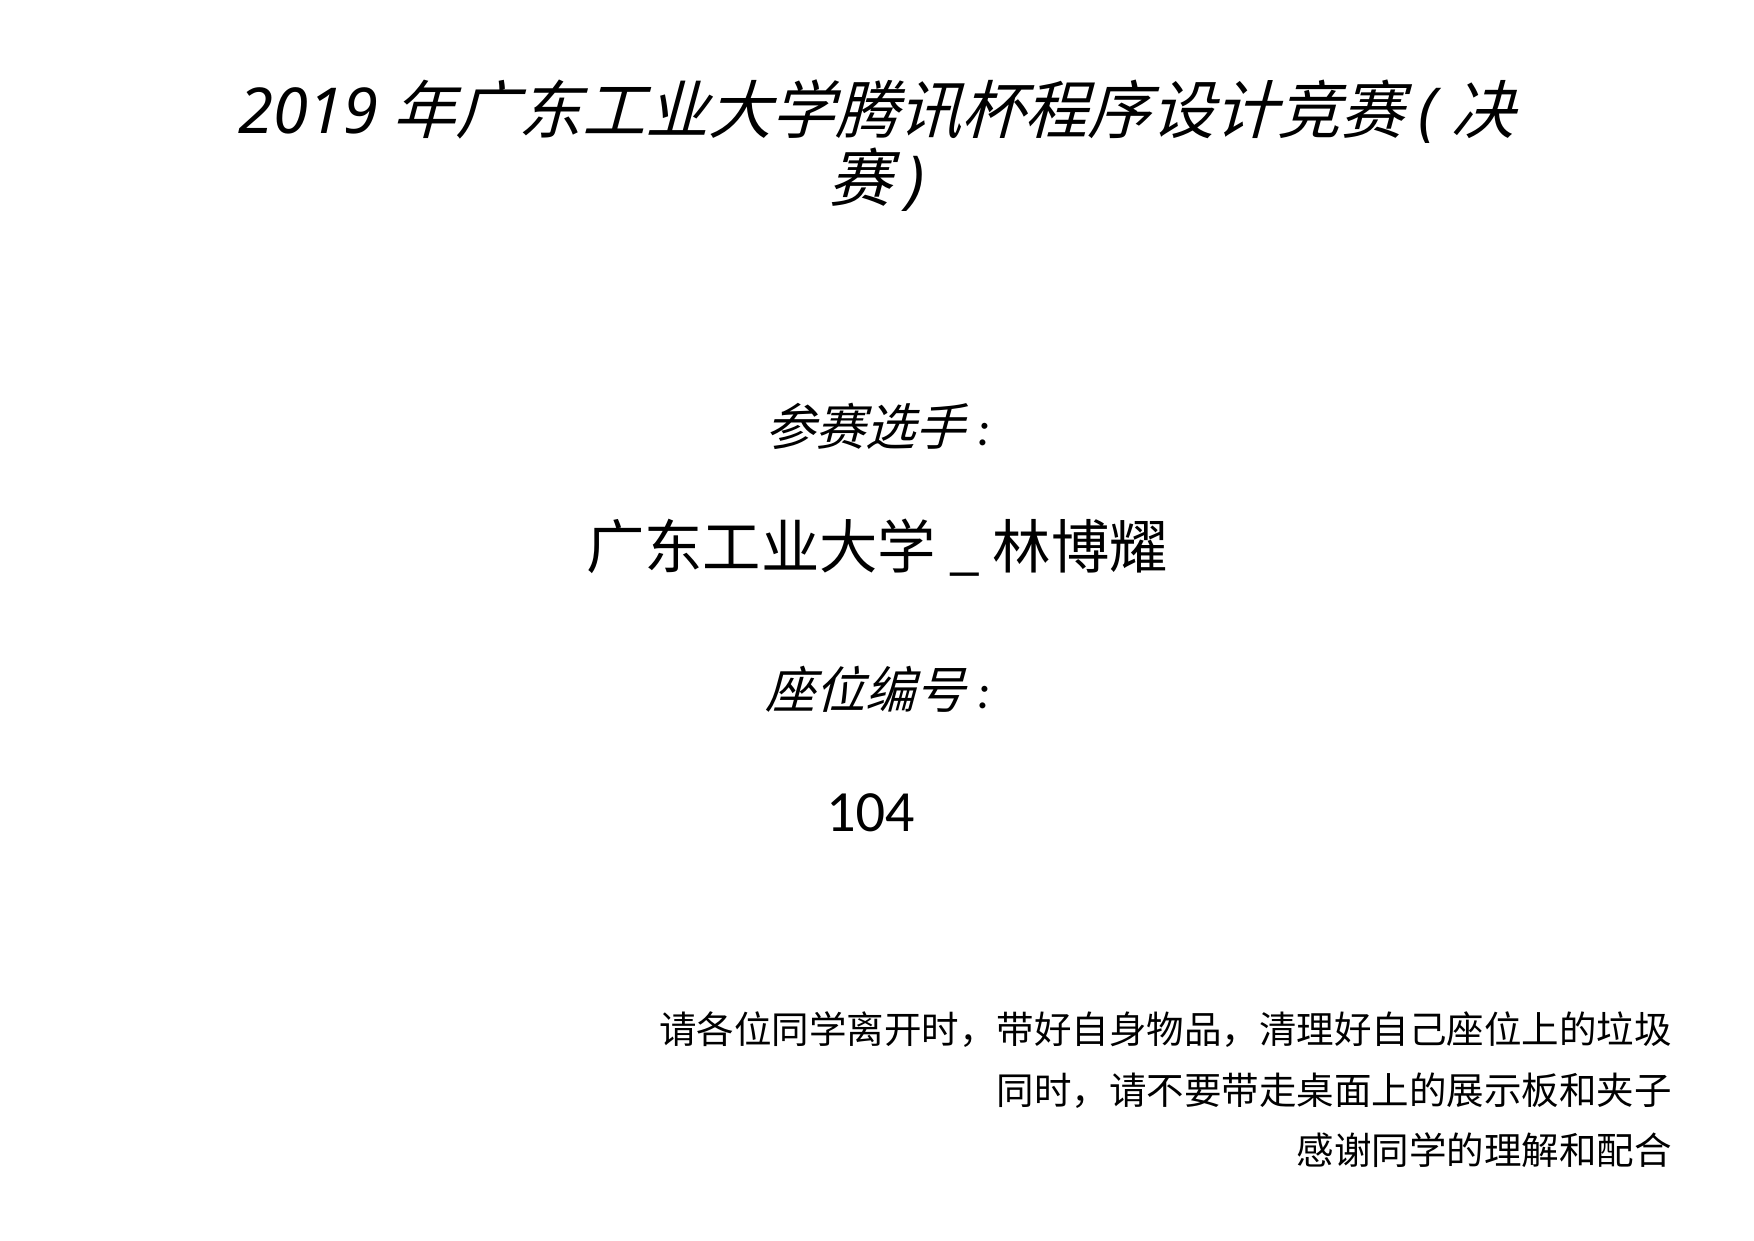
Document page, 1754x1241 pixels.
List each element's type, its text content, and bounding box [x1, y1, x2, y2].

text_box 座位编号: [750, 651, 1004, 727]
text_box 感谢同学的理解和配合 [630, 1119, 1687, 1180]
text_box 请各位同学离开时，带好自身物品，清理好自己座位上的垃圾 [630, 998, 1687, 1059]
text_box 参赛选手: [750, 388, 1004, 463]
text_box 广东工业大学_林博耀 [566, 502, 1188, 588]
text_box 同时，请不要带走桌面上的展示板和夹子 [630, 1059, 1687, 1119]
title 2019年广东工业大学腾讯杯程序设计竞赛(决赛) [178, 71, 1576, 224]
text_box 104 [610, 765, 1144, 851]
